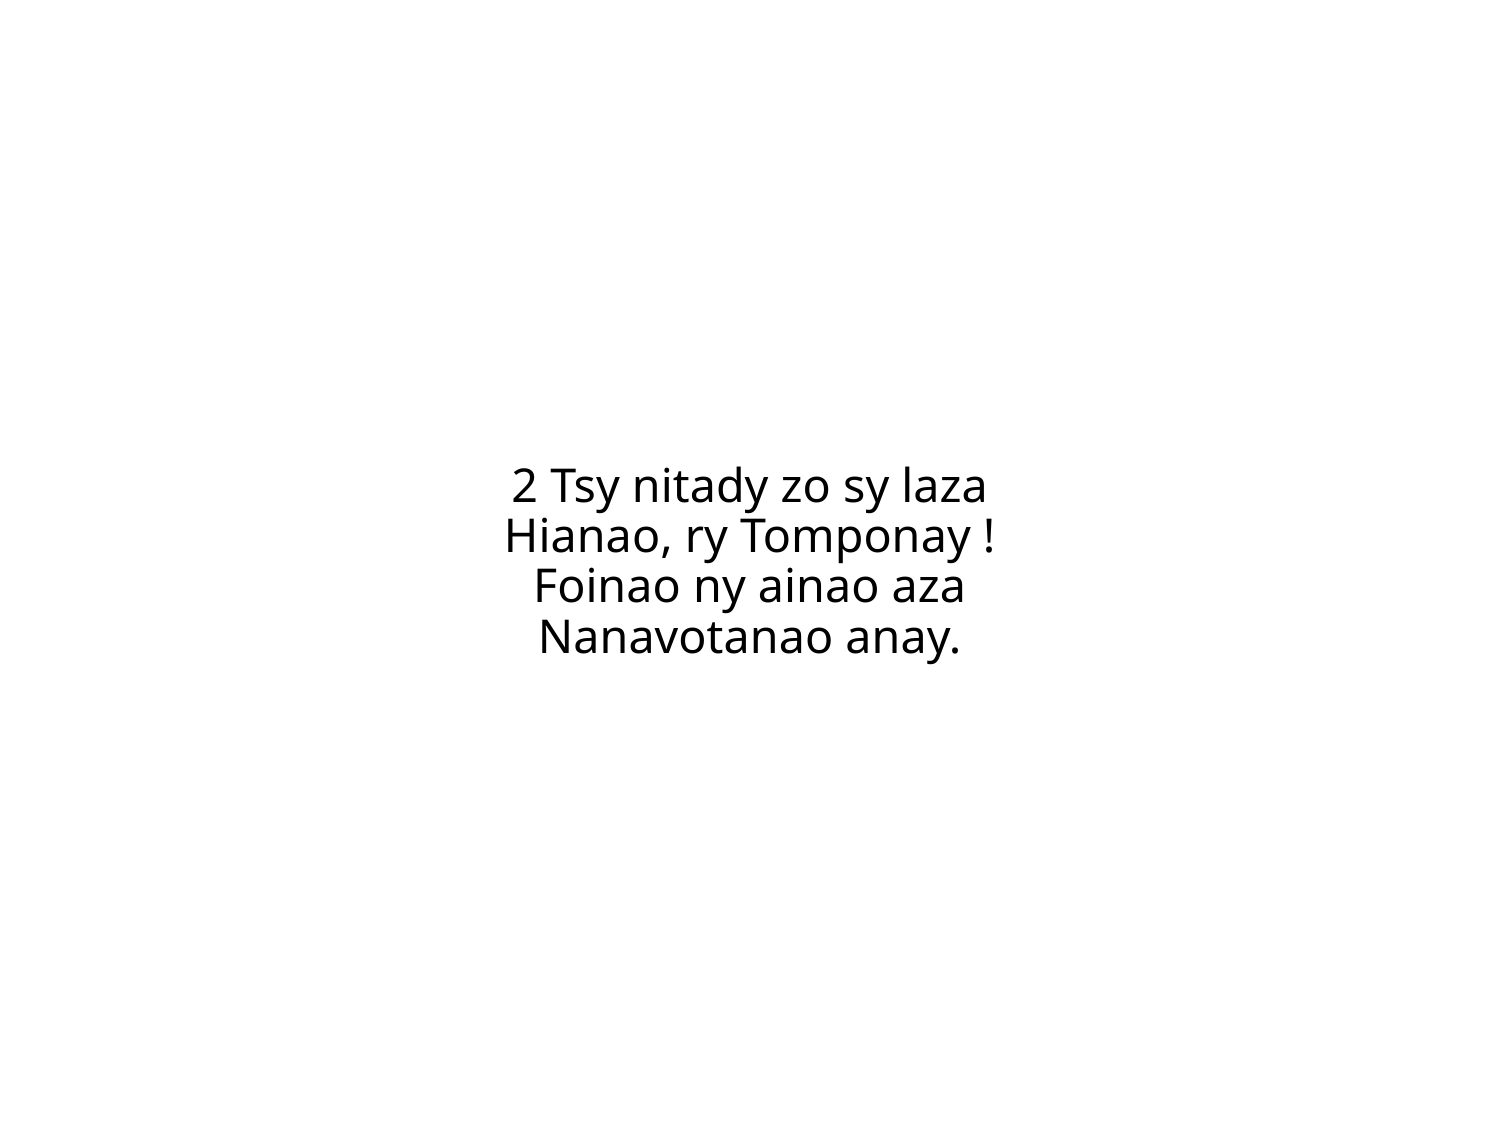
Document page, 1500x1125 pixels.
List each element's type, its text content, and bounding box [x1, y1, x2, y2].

title 2 Tsy nitady zo sy laza Hianao, ry Tomponay ! Foinao ny ainao aza Nanavotanao anay. [23, 453, 1477, 672]
